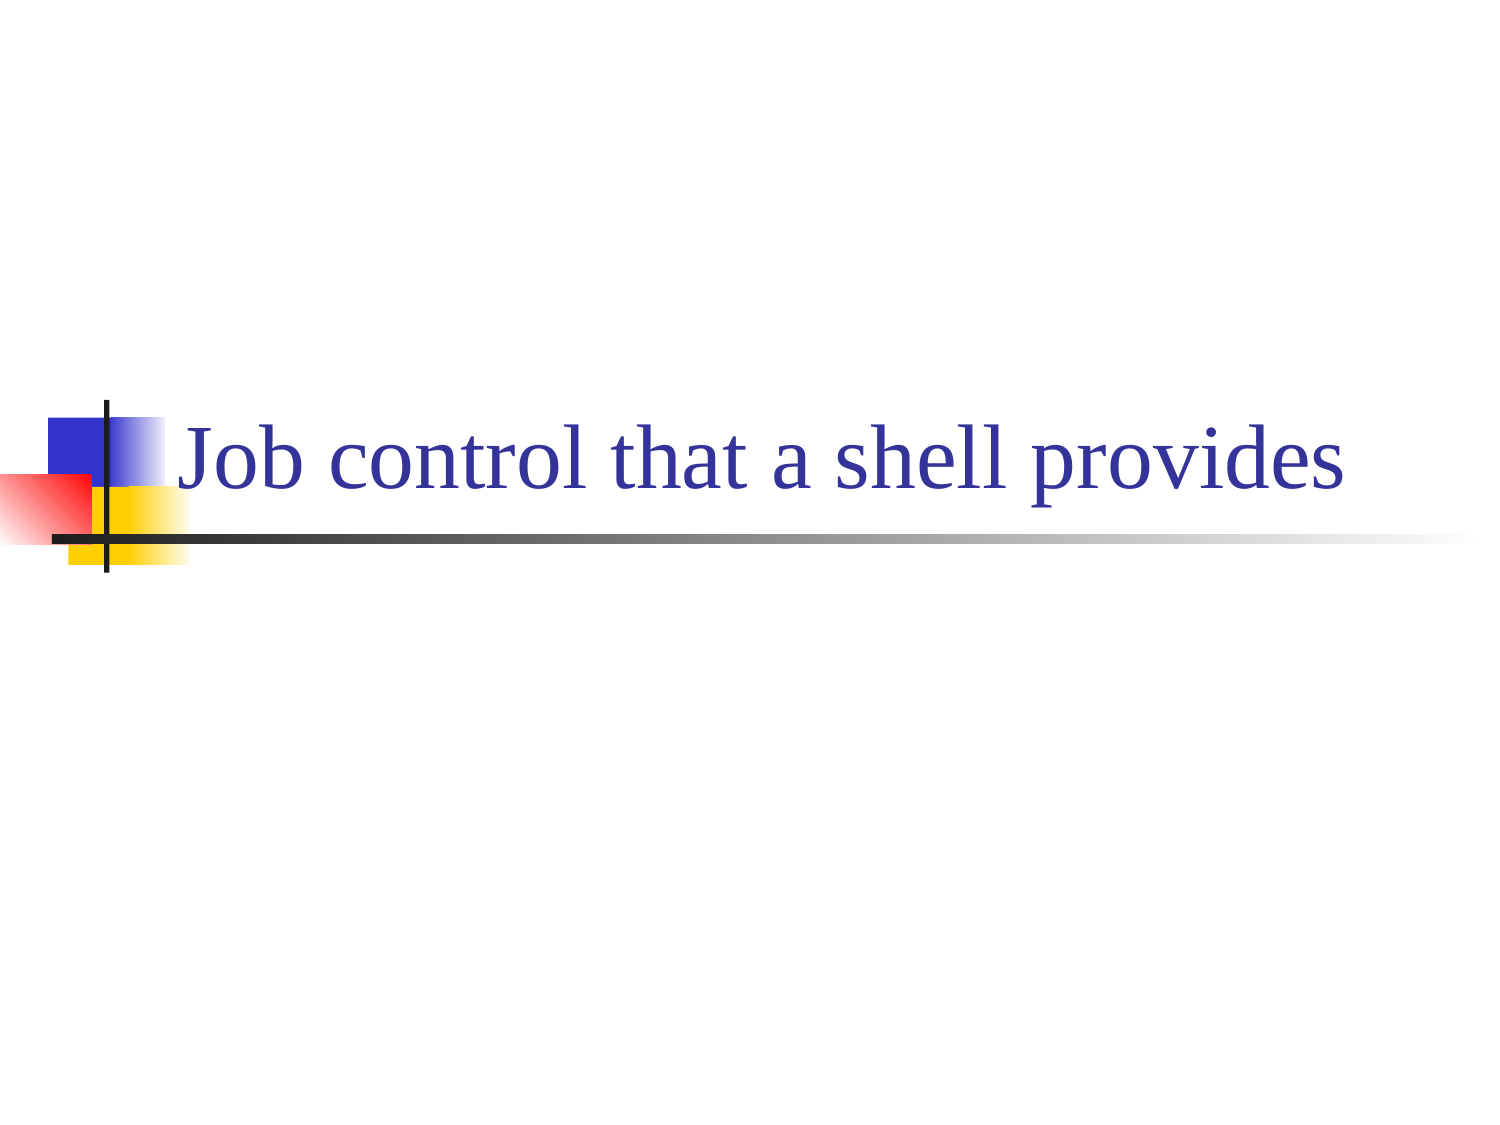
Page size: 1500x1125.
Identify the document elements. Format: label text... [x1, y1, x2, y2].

title Job control that a shell provides [162, 275, 1438, 515]
